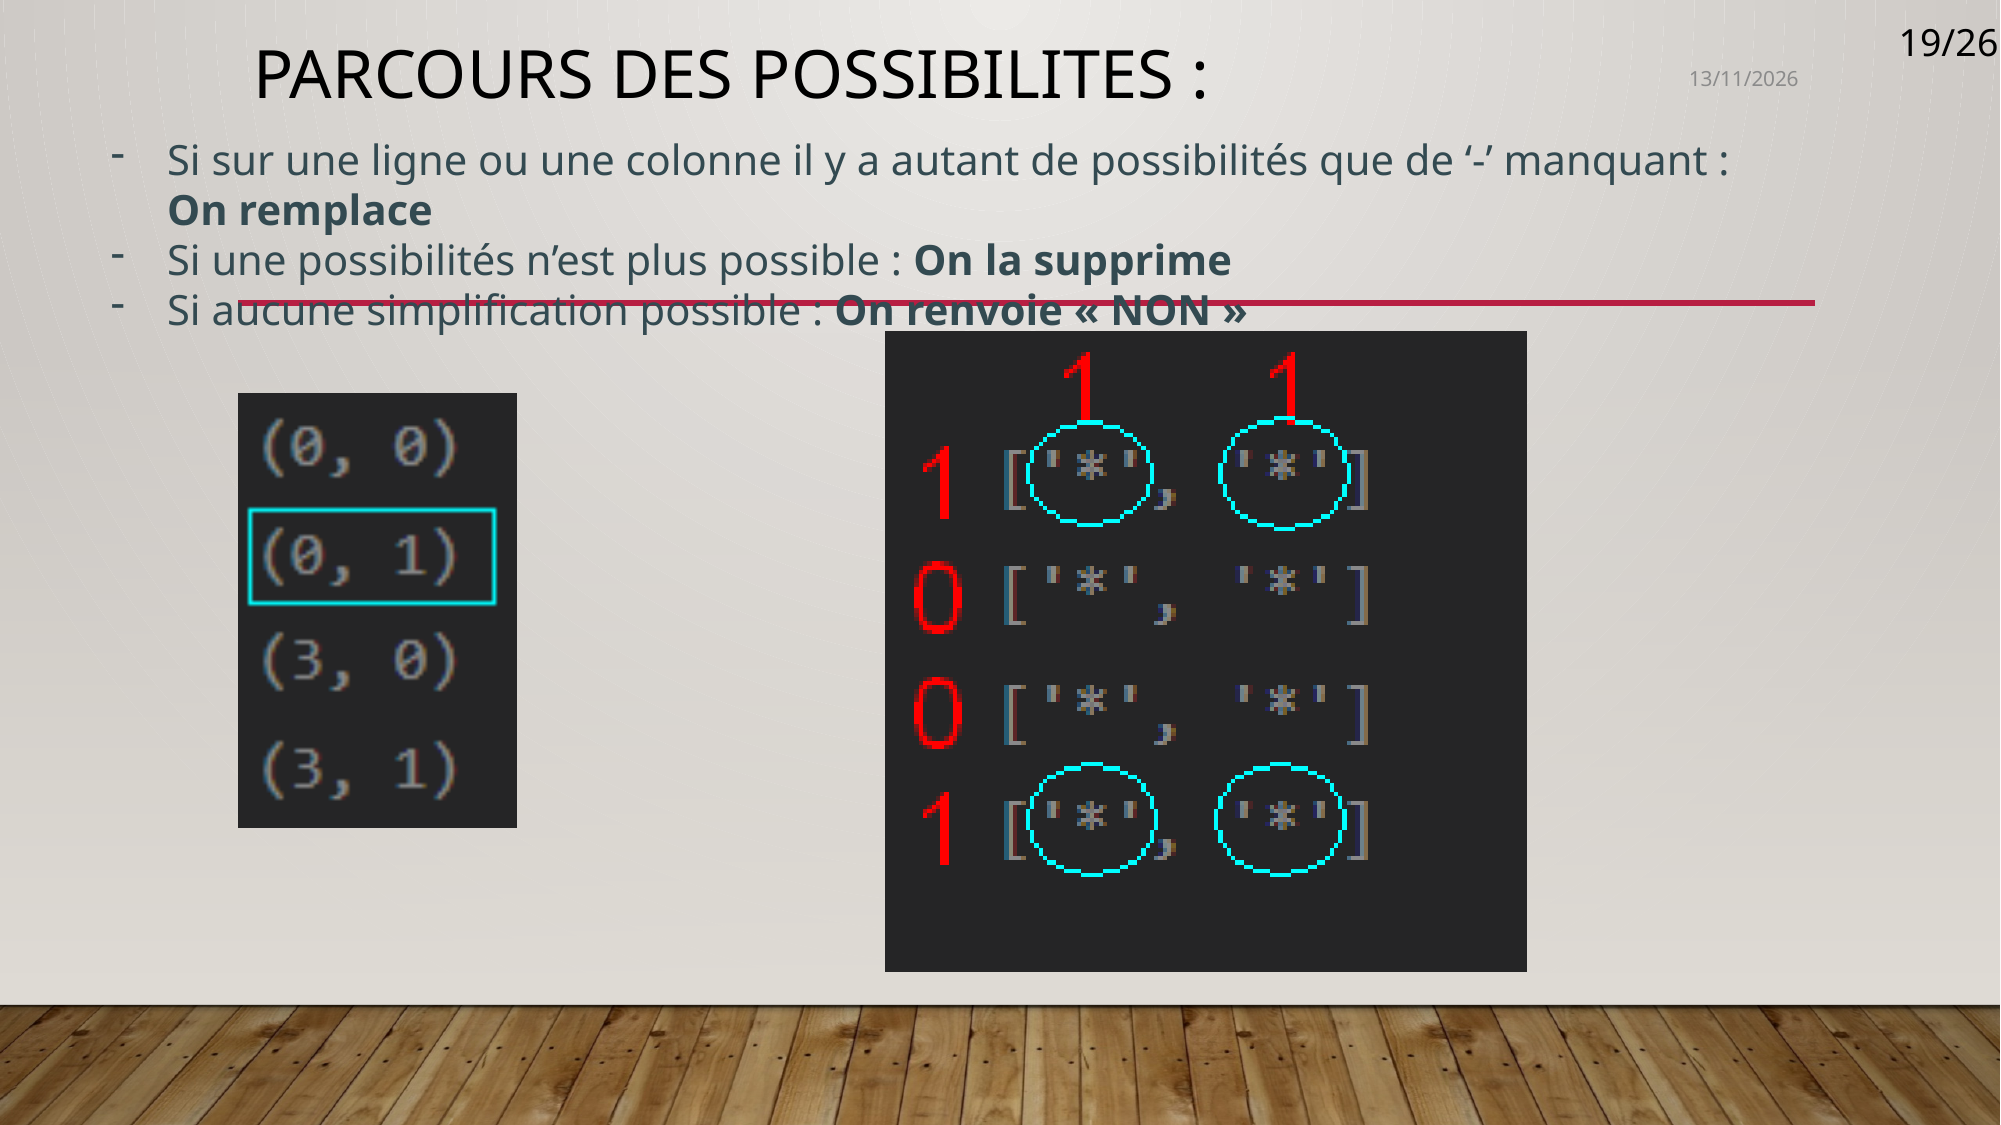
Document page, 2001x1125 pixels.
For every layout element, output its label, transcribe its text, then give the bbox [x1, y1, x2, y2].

picture [0, 1005, 2000, 1125]
text_box 19/26 [1883, 11, 2000, 72]
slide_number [1239, 54, 1814, 105]
picture [885, 331, 1527, 973]
title PARCOURS DES POSSIBILITES : [238, 33, 1814, 126]
picture [237, 393, 517, 828]
text_box Si sur une ligne ou une colonne il y a autant de possibilités que de ‘-’ manquant : On remplace Si une possibilités n’est plus possible : On la supprime Si aucune simplification possible : On renvoie « NON » [96, 126, 1814, 342]
